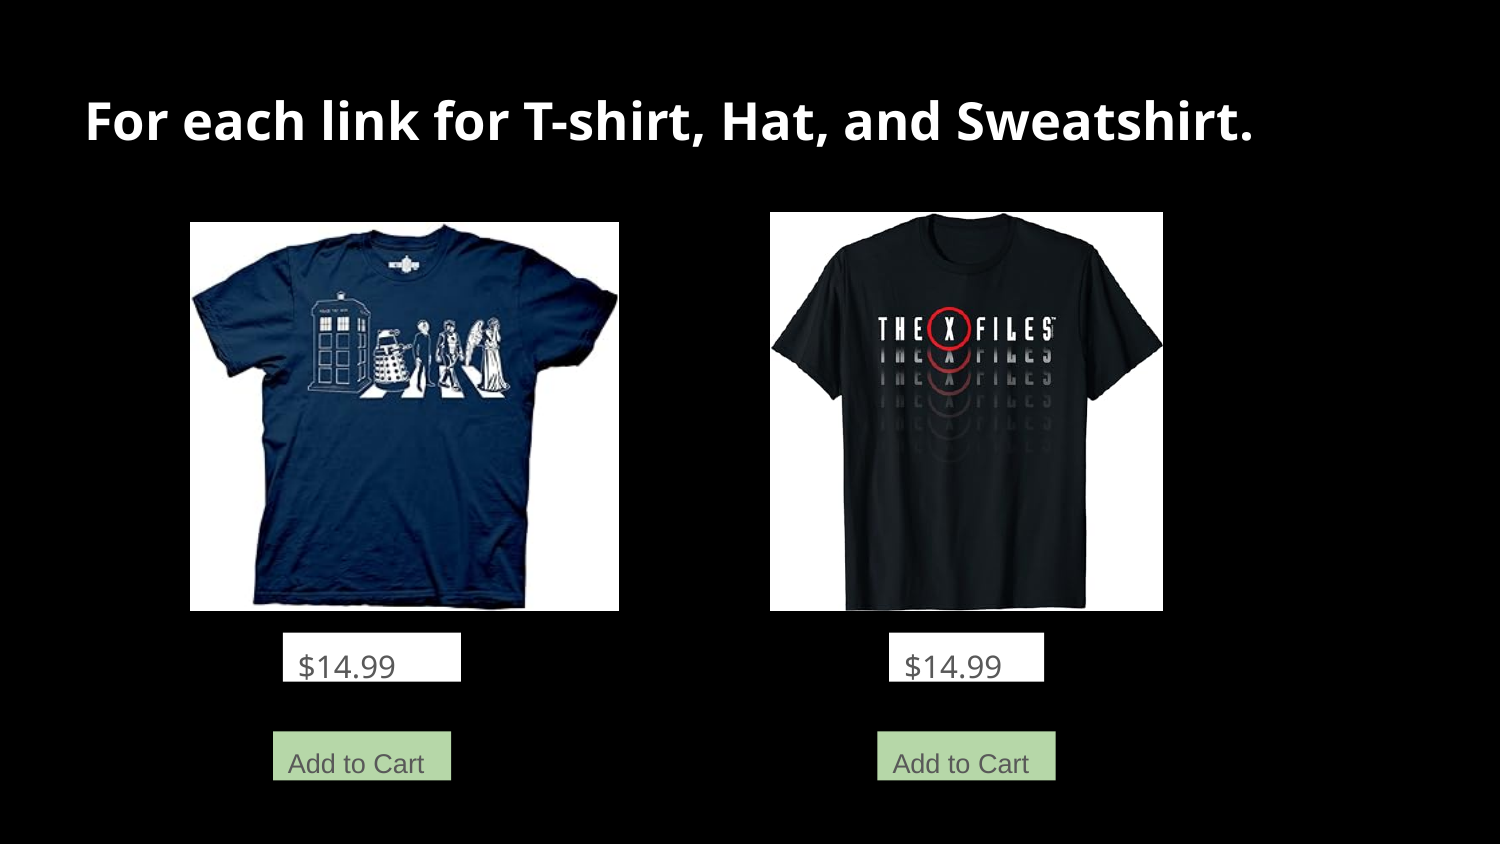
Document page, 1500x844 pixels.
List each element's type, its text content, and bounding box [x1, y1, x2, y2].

text_box Add to Cart [273, 731, 452, 781]
title For each link for T-shirt, Hat, and Sweatshirt. layout [51, 72, 1449, 167]
text_box $14.99 [889, 632, 1045, 682]
text_box Add to Cart [877, 731, 1056, 781]
picture [190, 222, 620, 611]
picture [770, 212, 1163, 611]
text_box $14.99 [282, 632, 461, 682]
